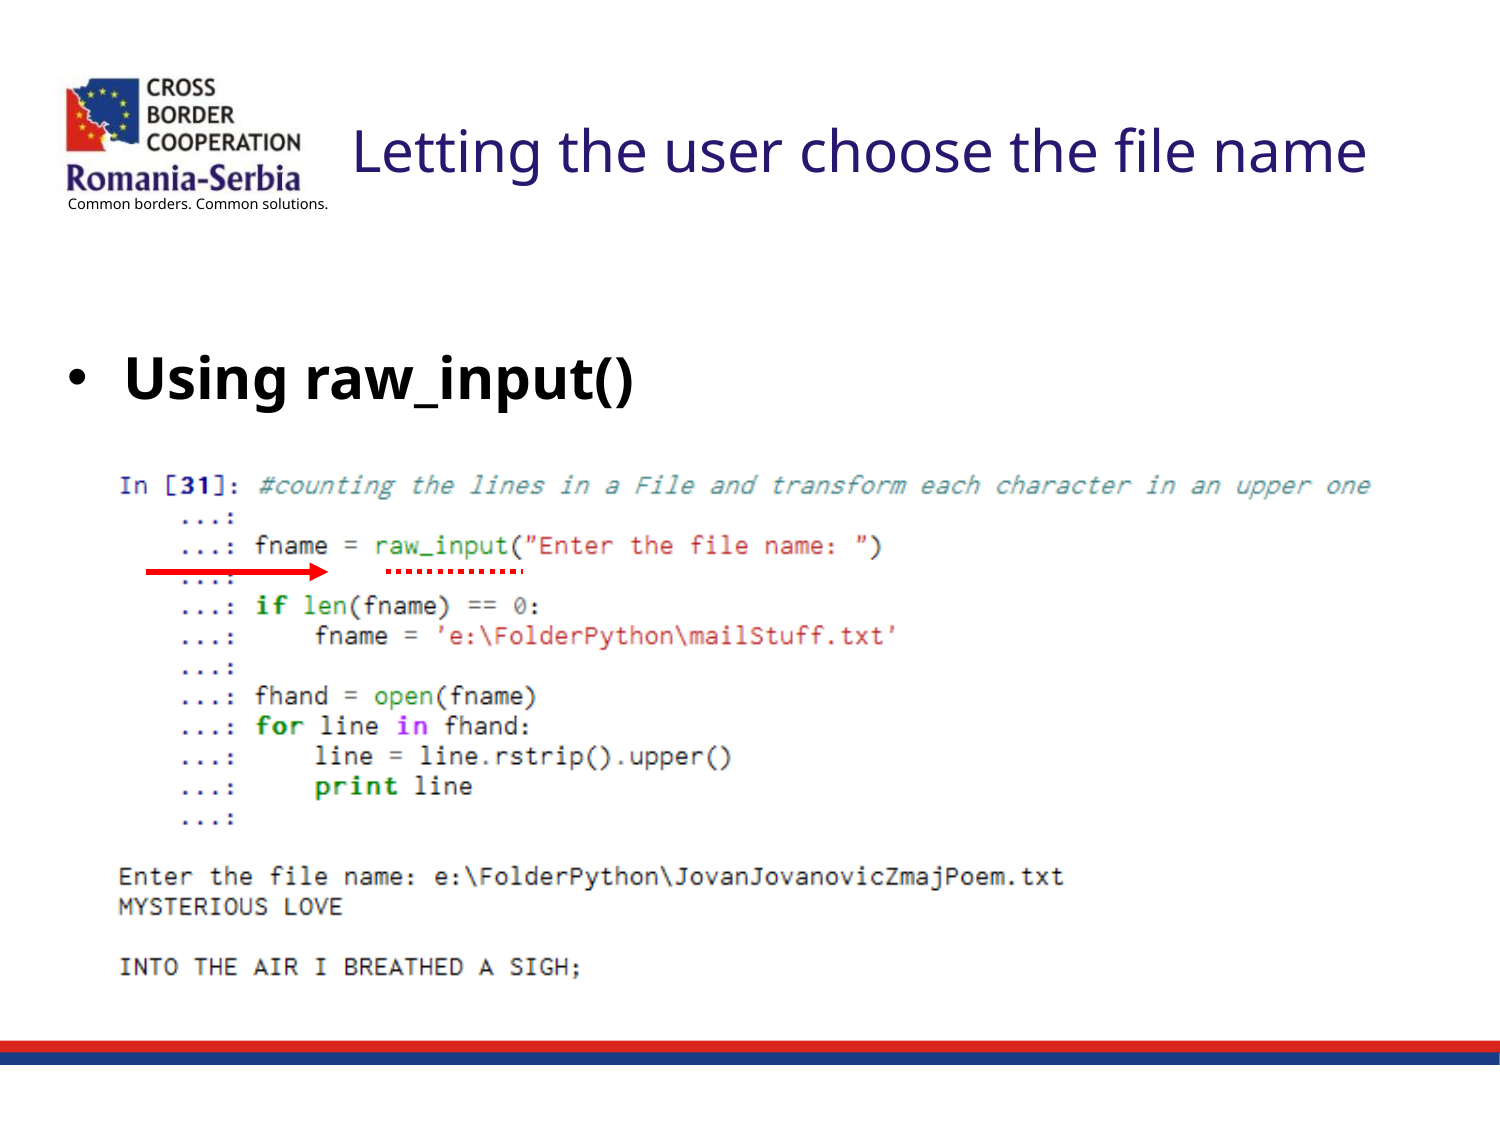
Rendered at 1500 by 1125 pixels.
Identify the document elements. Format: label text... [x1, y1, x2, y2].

text_box Letting the user choose the file name [328, 67, 1392, 232]
picture [115, 466, 1392, 983]
list Using raw_input() [51, 333, 1433, 702]
picture [41, 60, 325, 209]
